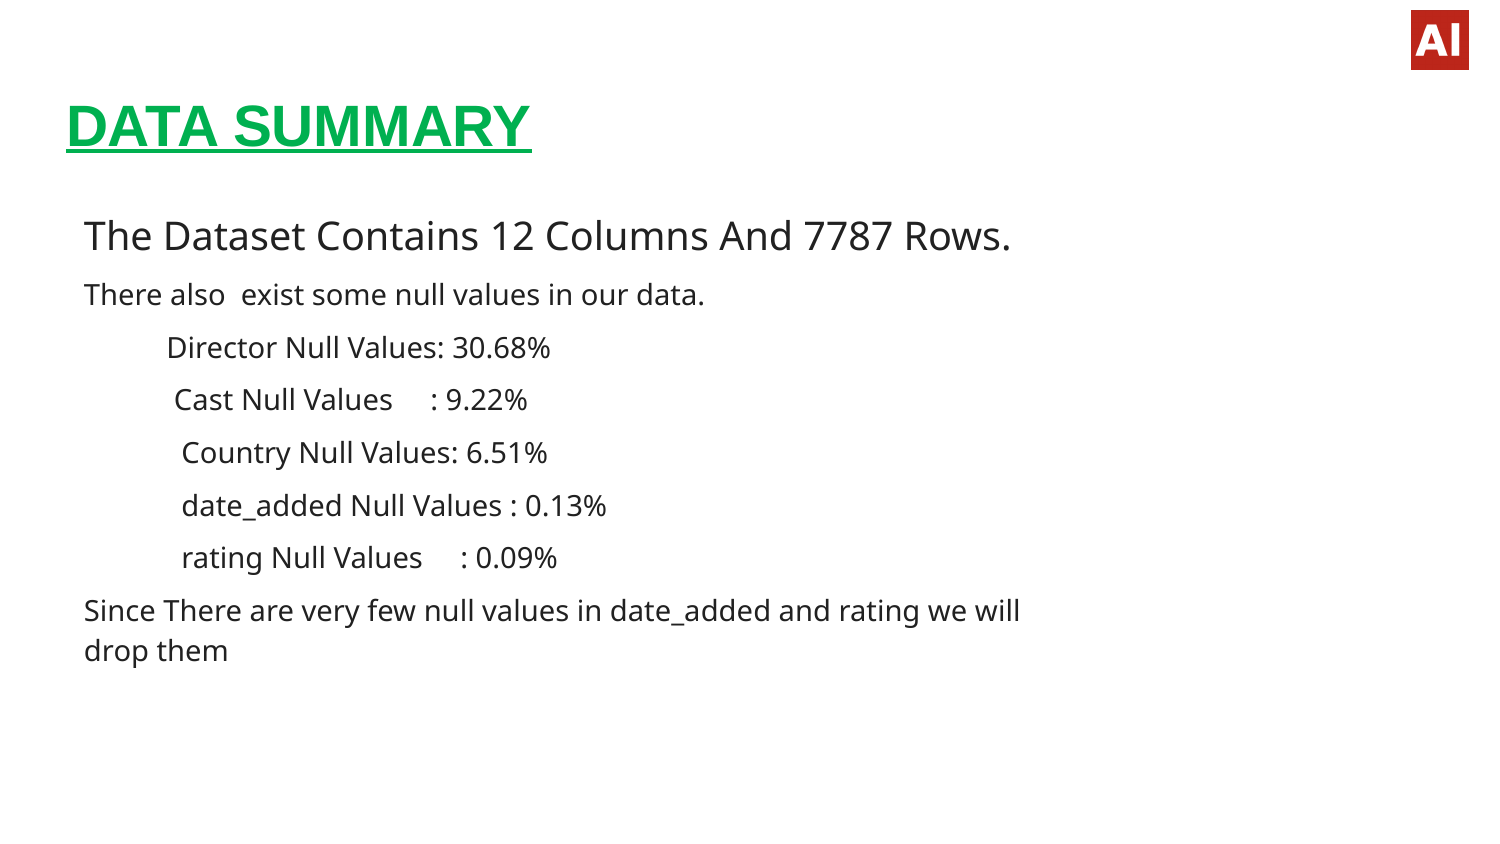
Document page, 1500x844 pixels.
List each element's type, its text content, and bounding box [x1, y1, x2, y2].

title DATA SUMMARY [51, 72, 1449, 167]
list The Dataset Contains 12 Columns And 7787 Rows. There also exist some null values in our data. Director Null Values: 30.68% Cast Null Values : 9.22% Country Null Values: 6.51% date_added Null Values : 0.13% rating Null Values : 0.09% Since There are very few null values in date_added and rating we will drop them [51, 189, 1082, 824]
picture [1411, 10, 1469, 70]
